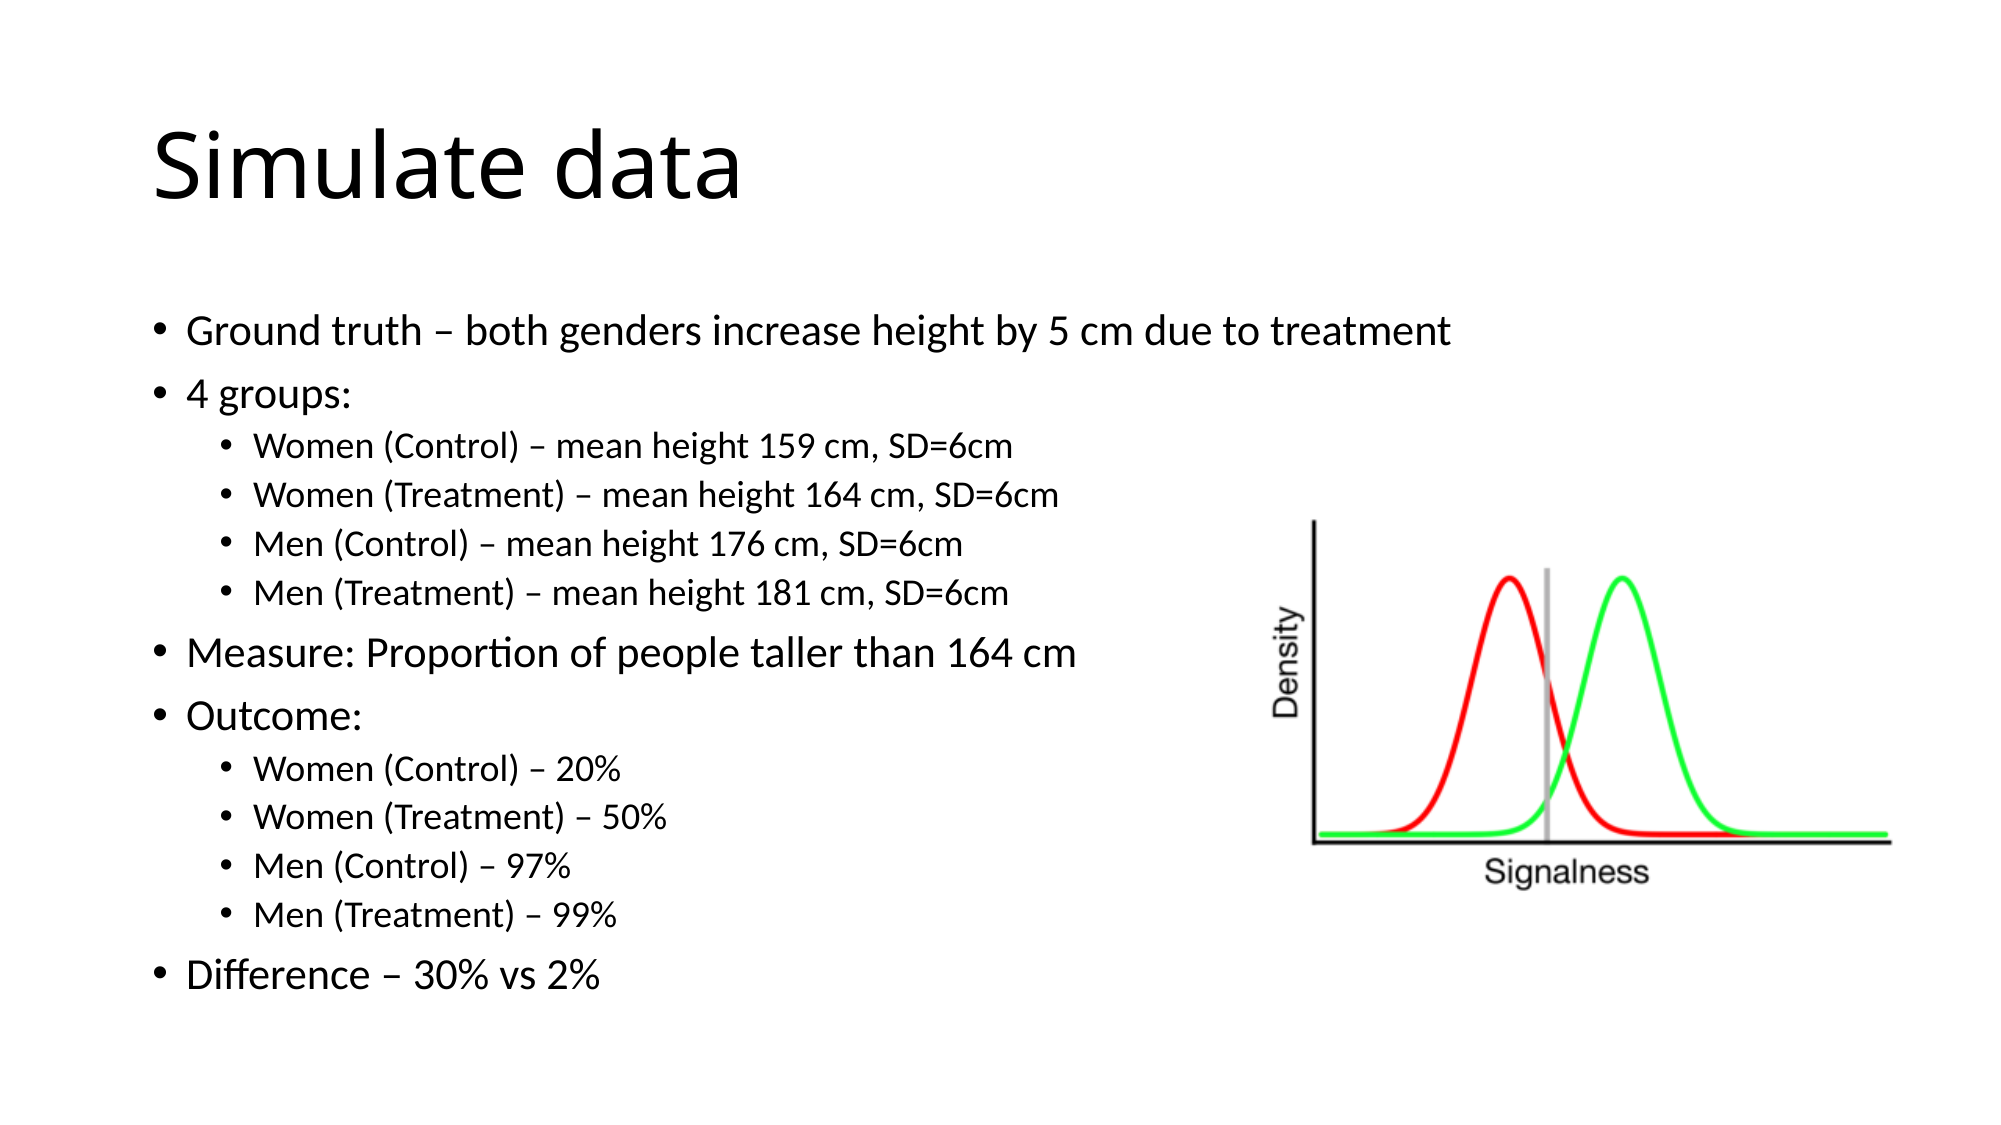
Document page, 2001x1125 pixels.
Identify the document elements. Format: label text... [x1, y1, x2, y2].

title Simulate data [137, 59, 1863, 278]
picture [1264, 512, 1896, 894]
list Ground truth – both genders increase height by 5 cm due to treatment 4 groups: Women (Control) – mean height 159 cm, SD=6cm Women (Treatment) – mean height 164 cm, SD=6cm Men (Control) – mean height 176 cm, SD=6cm Men (Treatment) – mean height 181 cm, SD=6cm Measure: Proportion of people taller than 164 cm Outcome: Women (Control) – 20% Women (Treatment) – 50% Men (Control) – 97% Men (Treatment) – 99% Difference – 30% vs 2% [137, 299, 1863, 1014]
